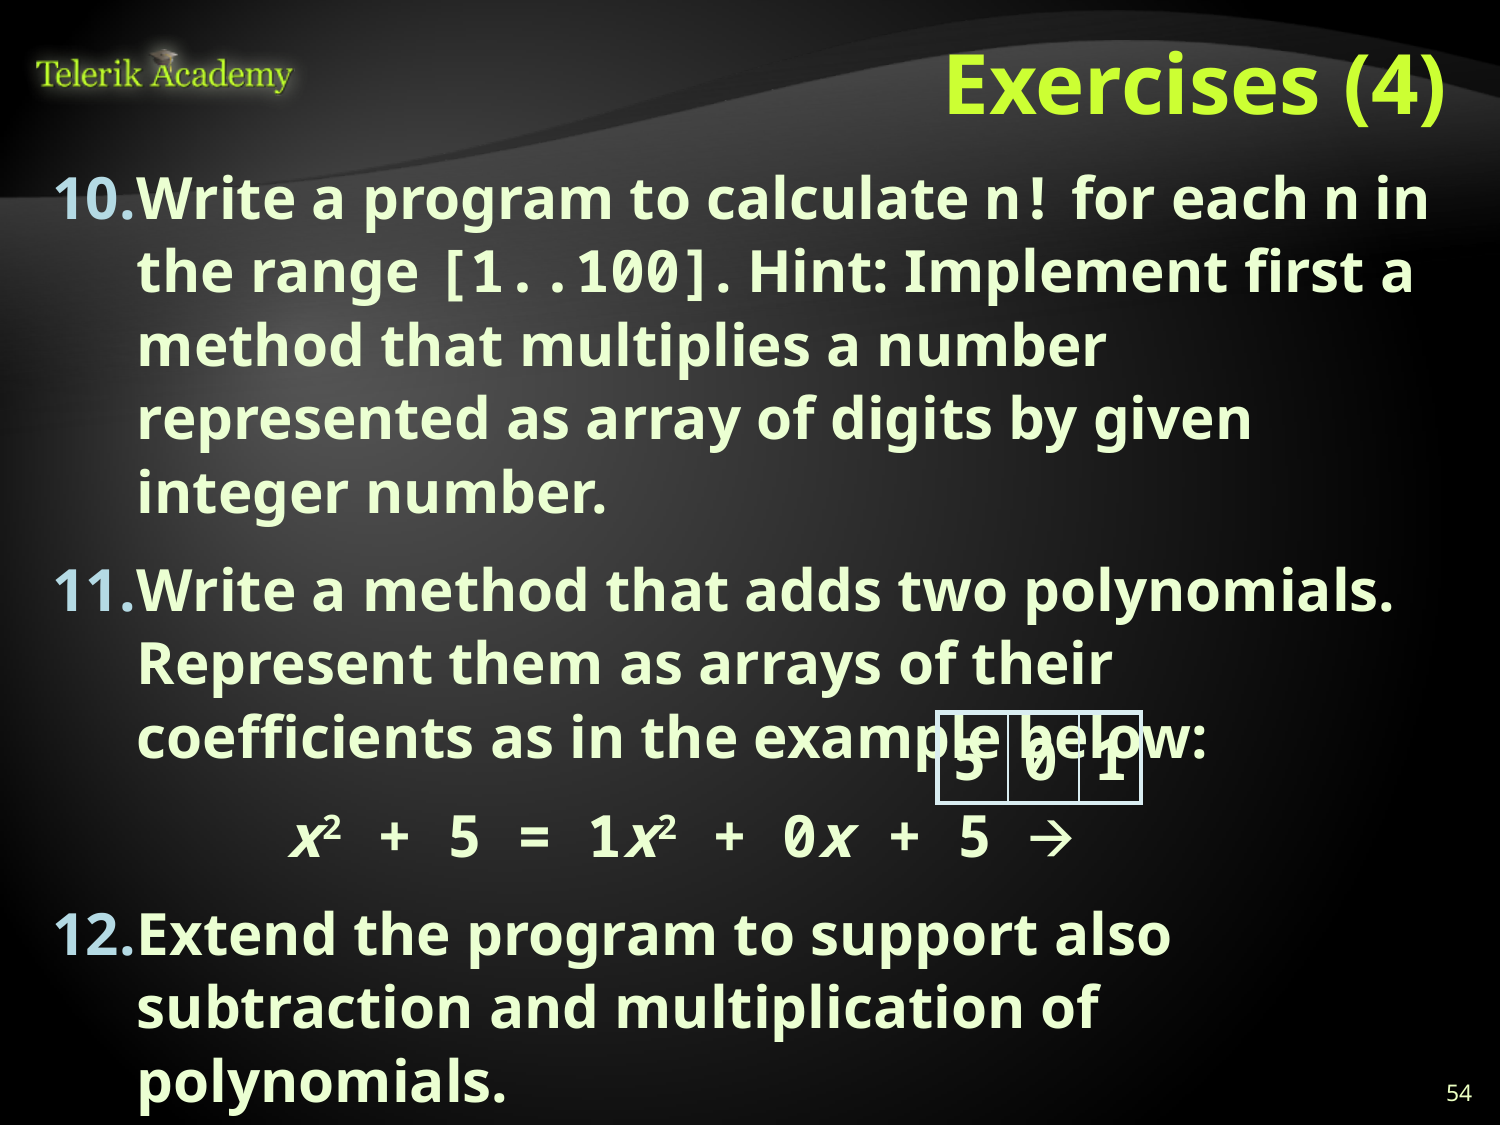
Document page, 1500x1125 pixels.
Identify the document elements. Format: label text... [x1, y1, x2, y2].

table_header 5 [940, 715, 1007, 801]
table_header 0 [1009, 715, 1078, 801]
title Exercises (4) [300, 12, 1463, 149]
slide_number ‹#› [1412, 1074, 1488, 1113]
list Write a program to calculate n! for each n in the range [1..100]. Hint: Implement first a method that multiplies a number represented as array of digits by given integer number. Write a method that adds two polynomials. Represent them as arrays of their coefficients as in the example below: x2 + 5 = 1x2 + 0x + 5 🡪 Extend the program to support also subtraction and multiplication of polynomials. [37, 149, 1463, 1100]
picture [0, 0, 1500, 1125]
table_header 1 [1080, 715, 1139, 801]
